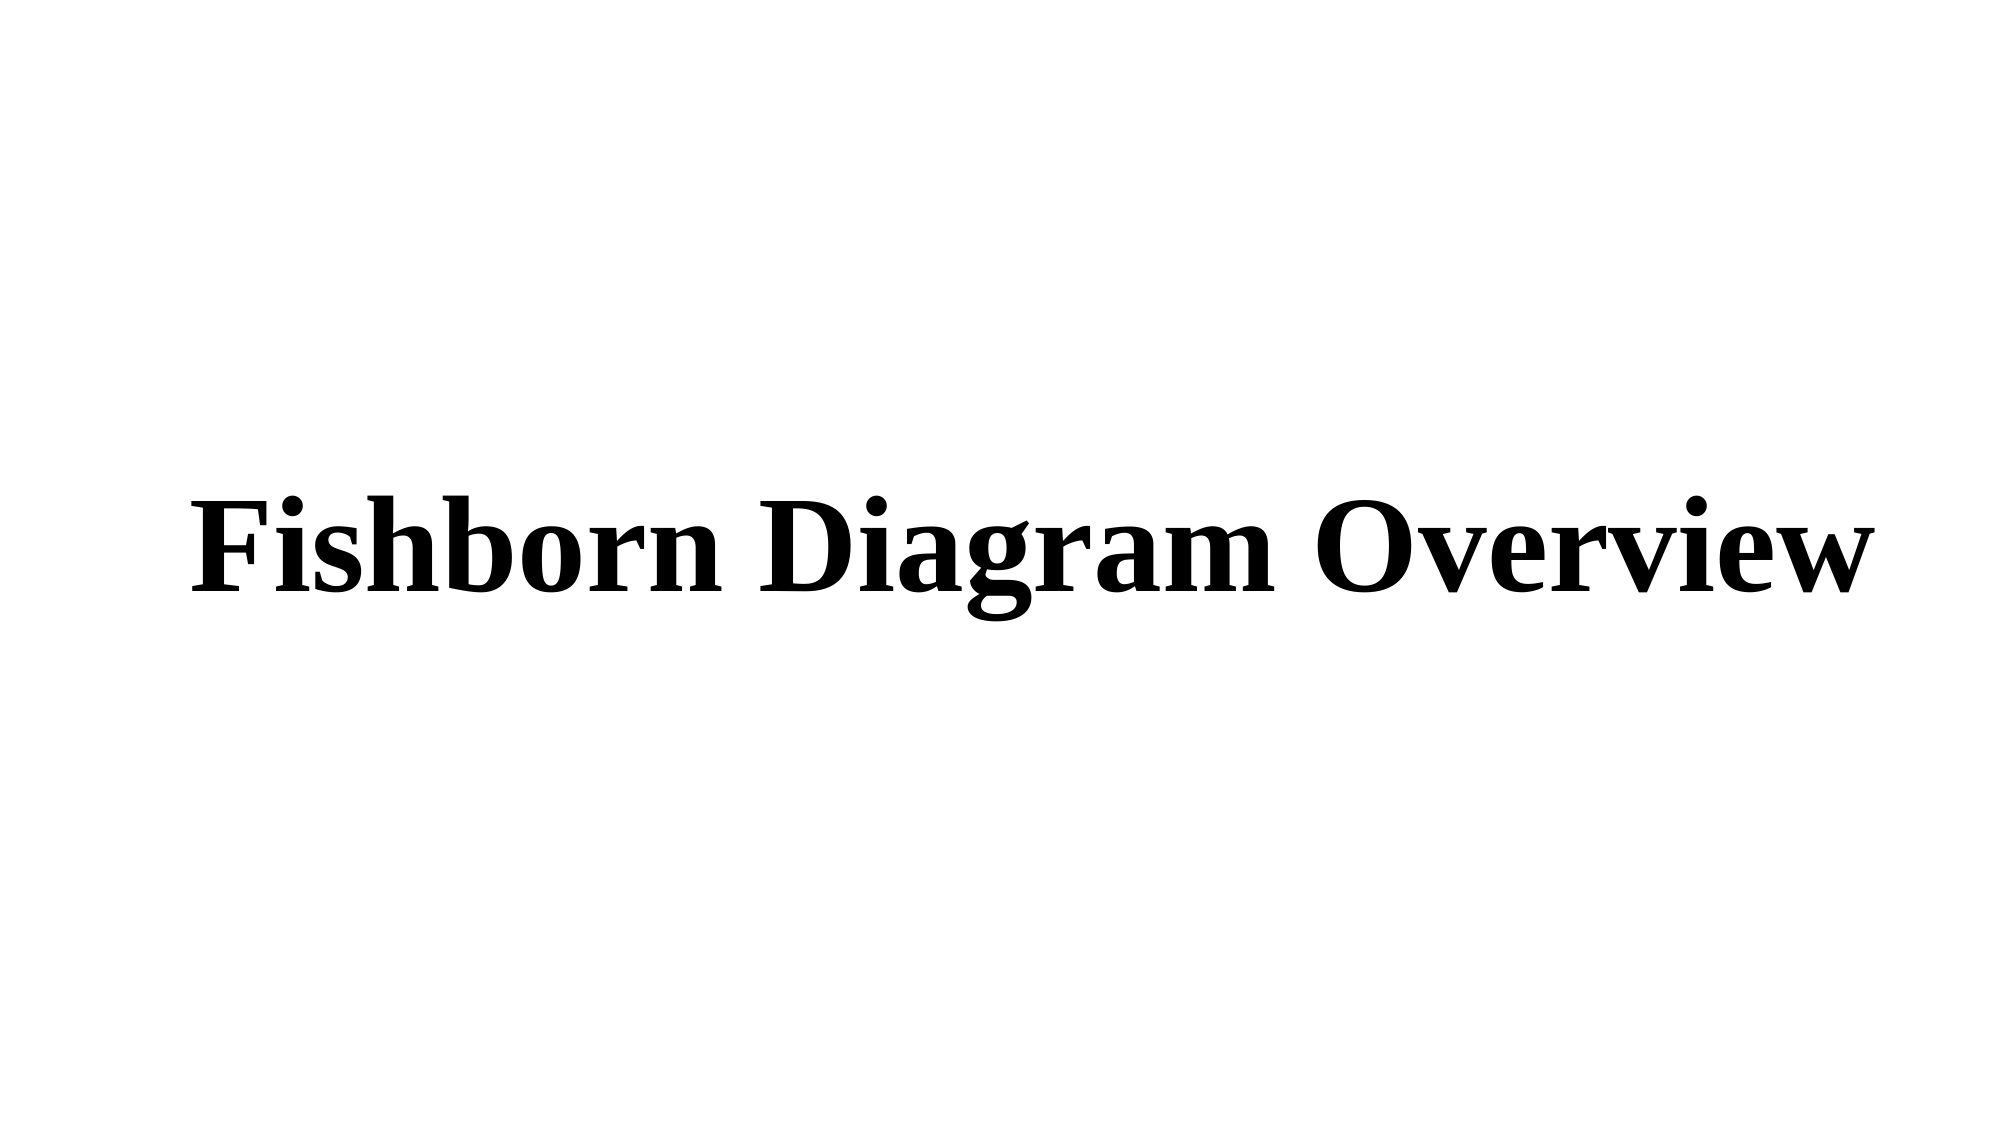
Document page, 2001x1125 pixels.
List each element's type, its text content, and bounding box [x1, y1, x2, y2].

text_box Fishborn Diagram Overview [174, 446, 1893, 627]
